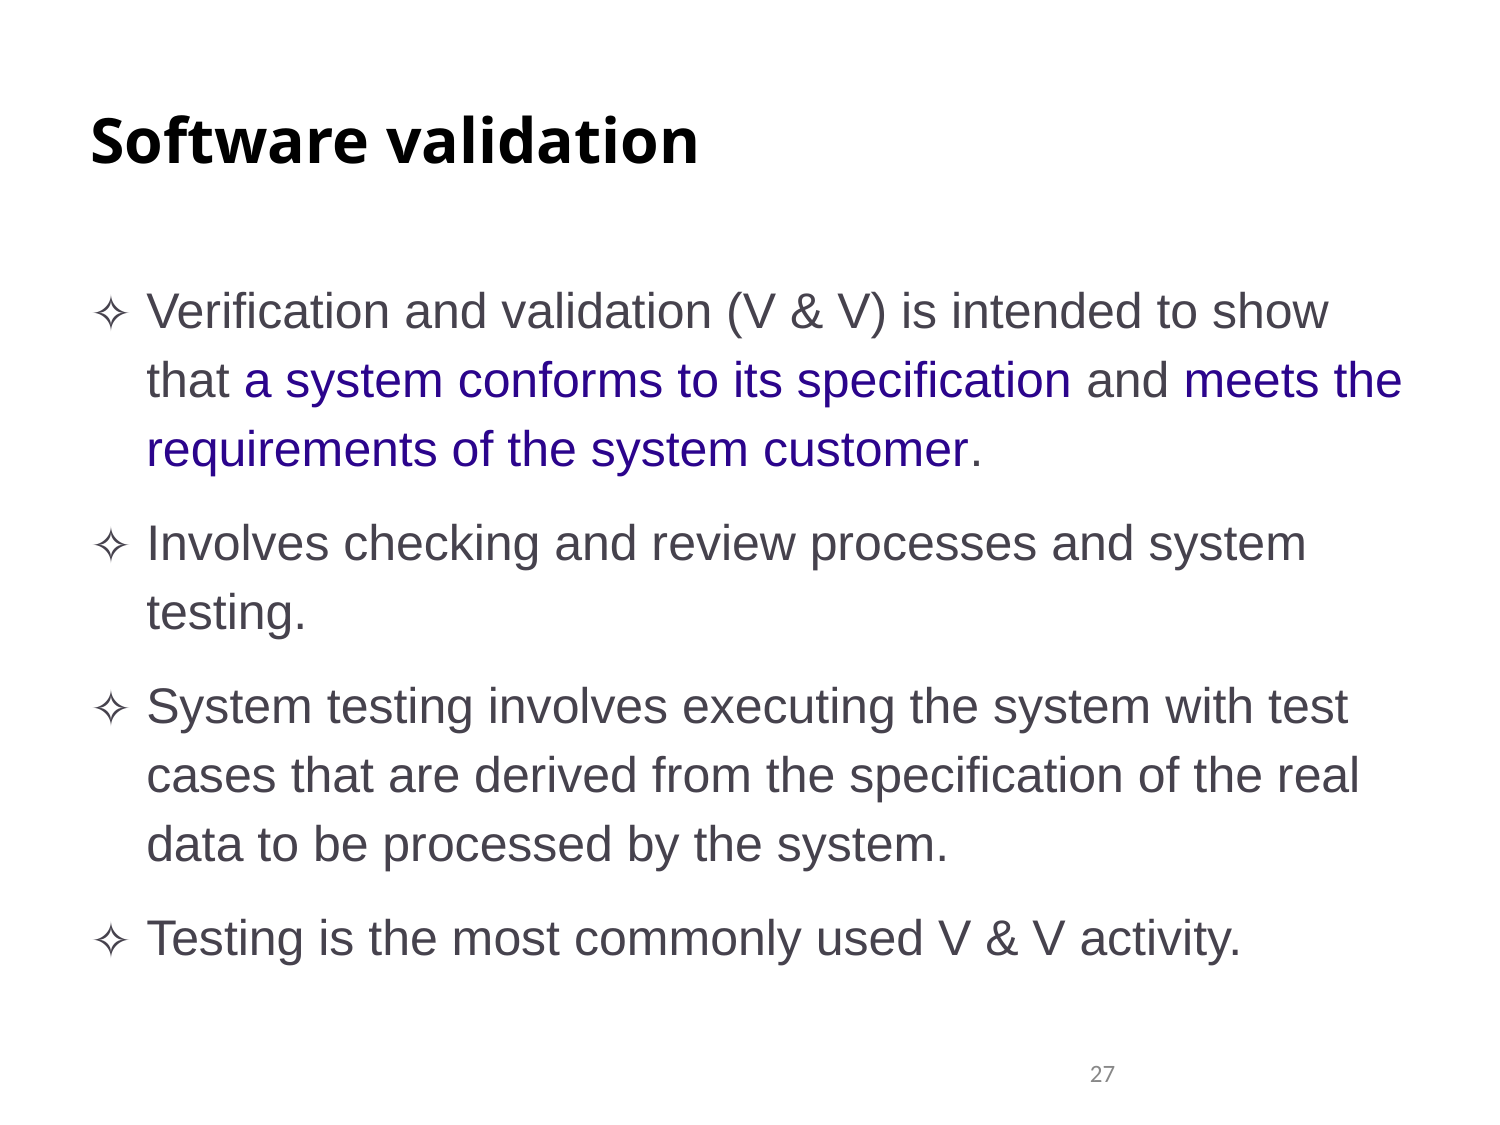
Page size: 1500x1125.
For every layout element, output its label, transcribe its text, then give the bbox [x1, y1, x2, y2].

slide_number ‹#› [1074, 1042, 1425, 1103]
list Verification and validation (V & V) is intended to show that a system conforms to its specification and meets the requirements of the system customer. Involves checking and review processes and system testing. System testing involves executing the system with test cases that are derived from the specification of the real data to be processed by the system. Testing is the most commonly used V & V activity. [75, 262, 1425, 1005]
title Software validation [75, 45, 1272, 233]
